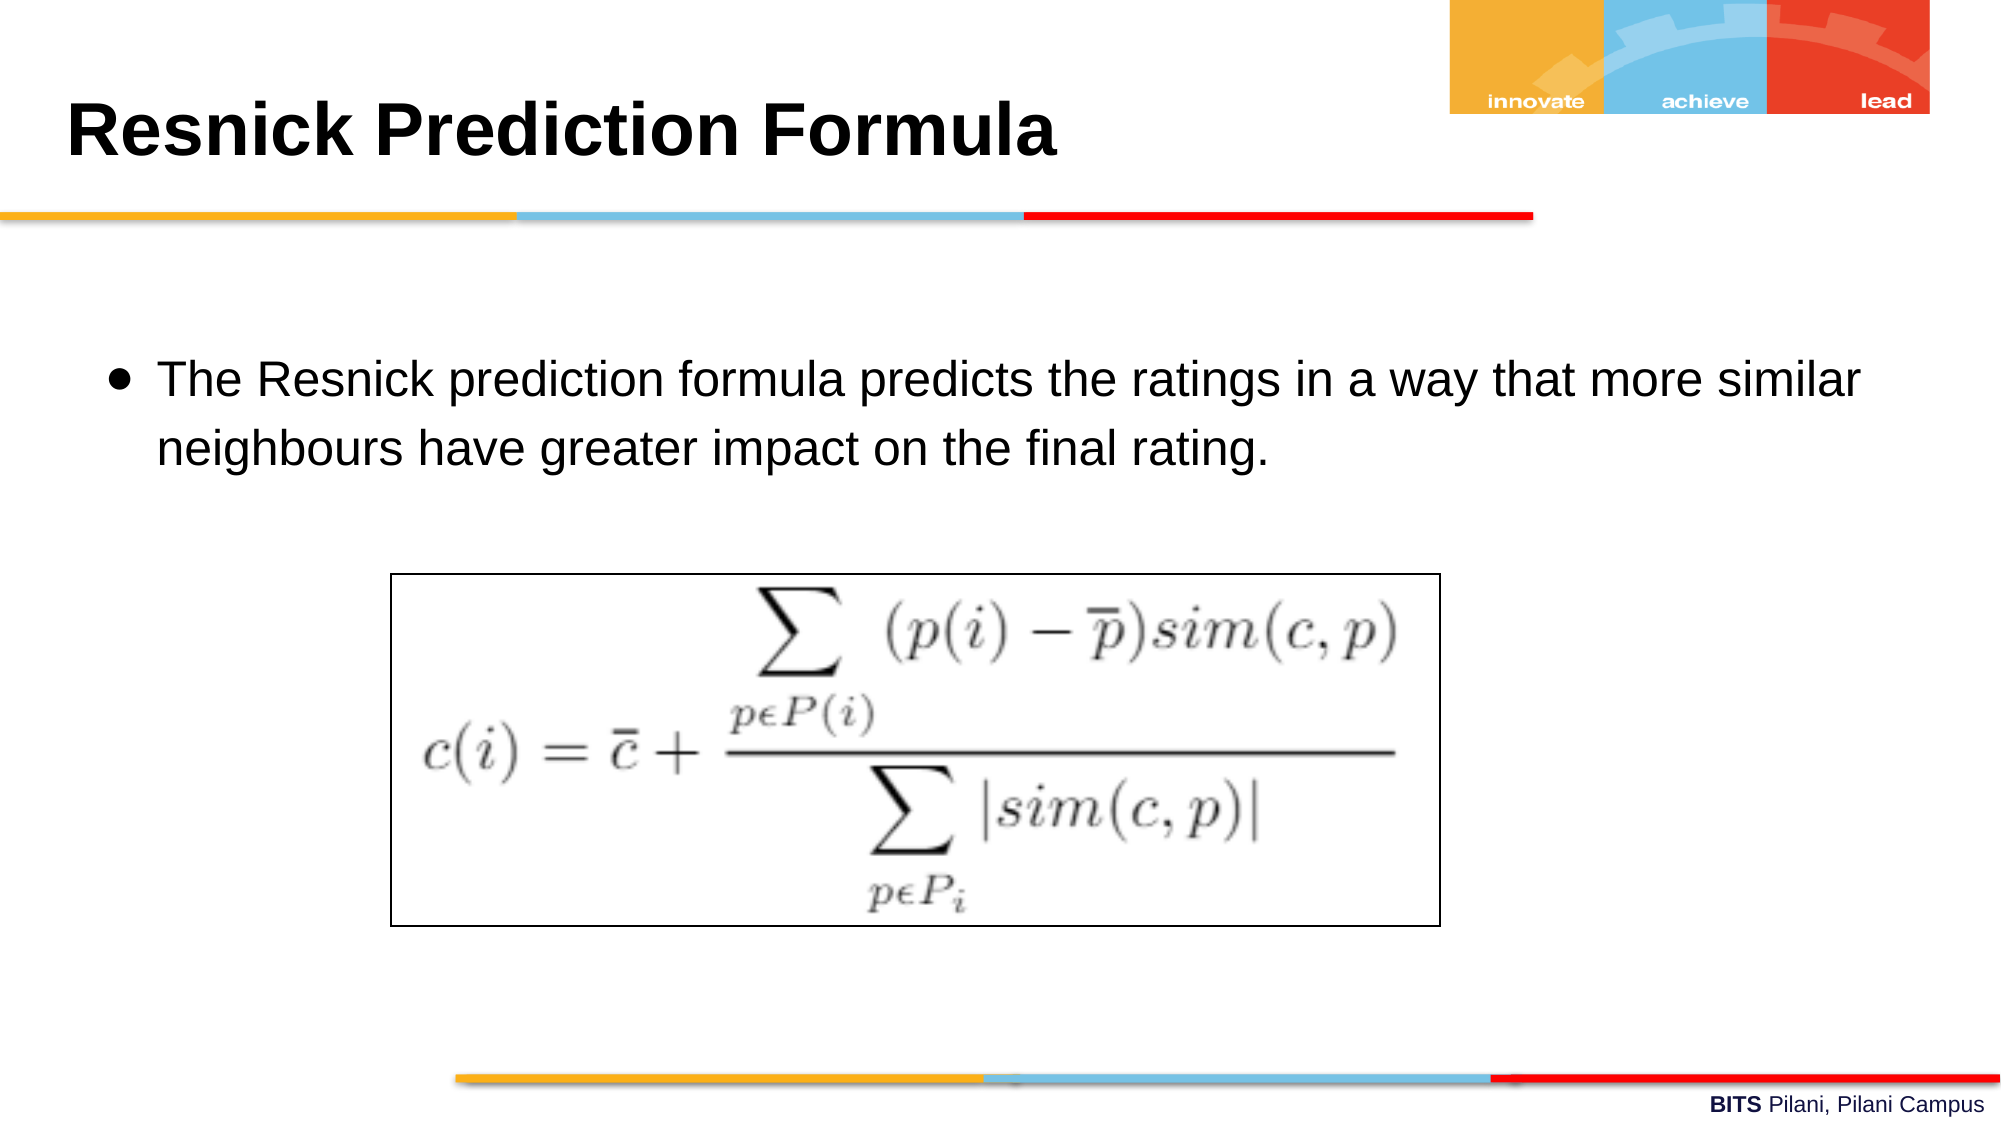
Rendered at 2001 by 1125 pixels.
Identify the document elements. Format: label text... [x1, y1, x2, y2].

picture [1449, 0, 1930, 114]
text_box The Resnick prediction formula predicts the ratings in a way that more similar neighbours have greater impact on the final rating. [66, 329, 1920, 995]
picture [391, 574, 1440, 926]
list Resnick Prediction Formula [66, 24, 1450, 213]
